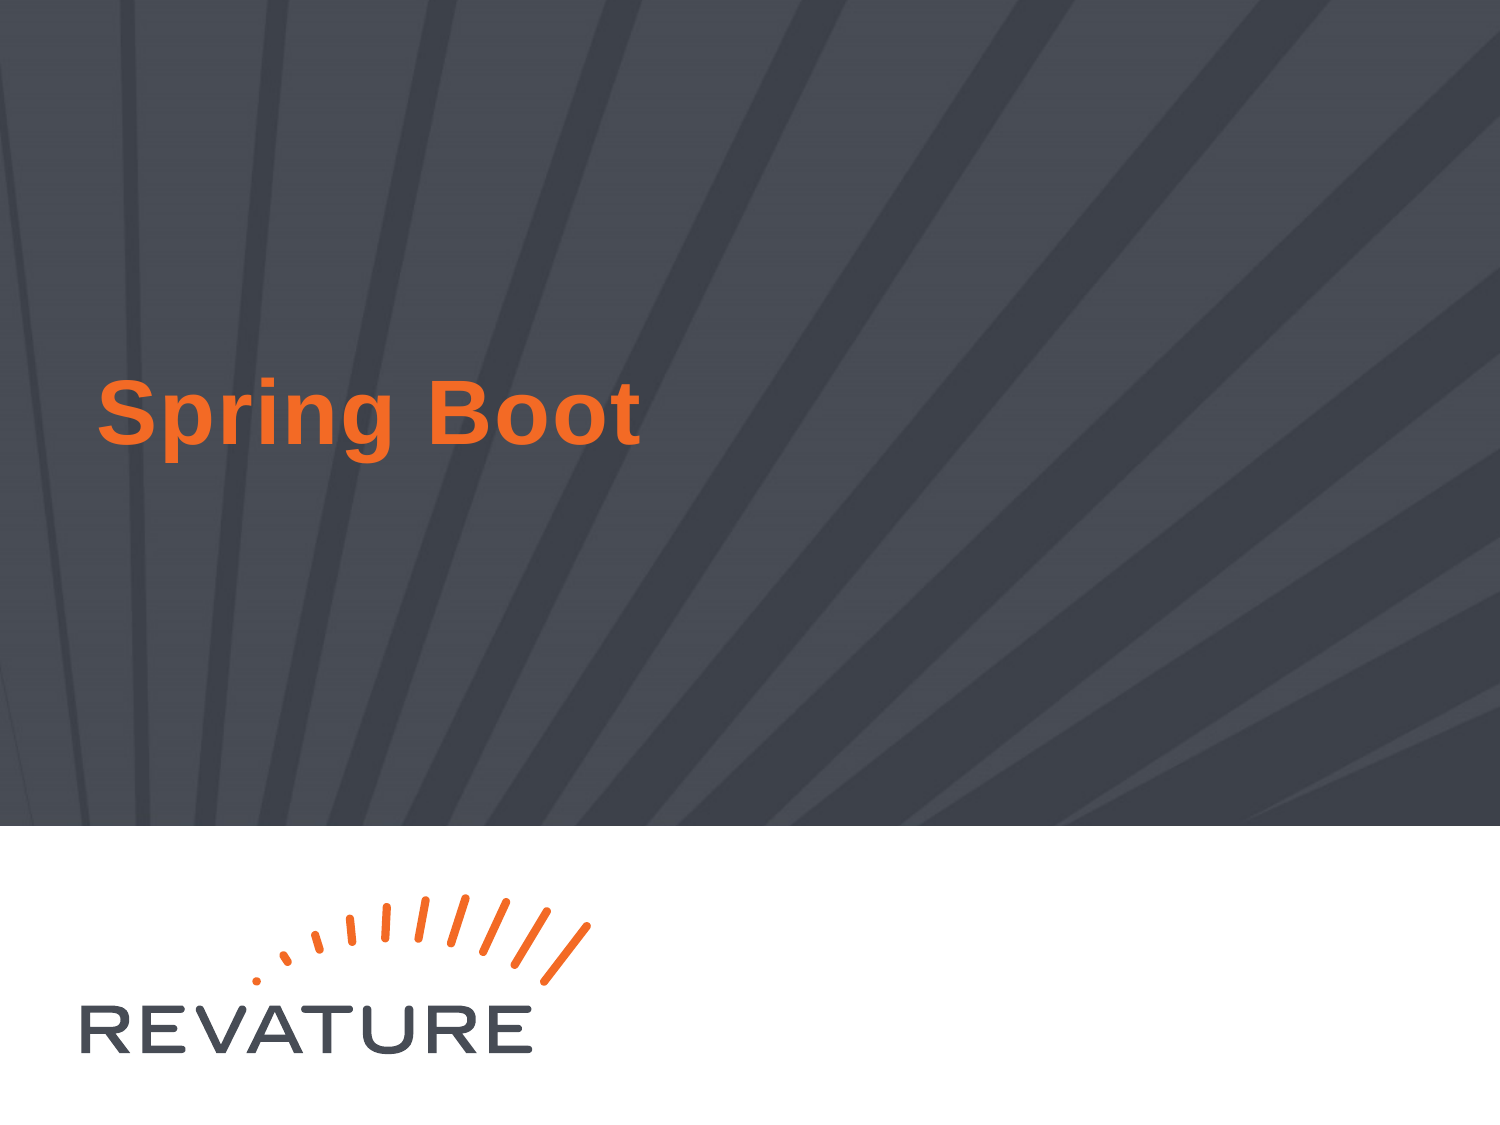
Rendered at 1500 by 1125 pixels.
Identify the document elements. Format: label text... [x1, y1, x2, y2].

title Spring Boot [81, 52, 1198, 470]
picture [0, 0, 1500, 826]
